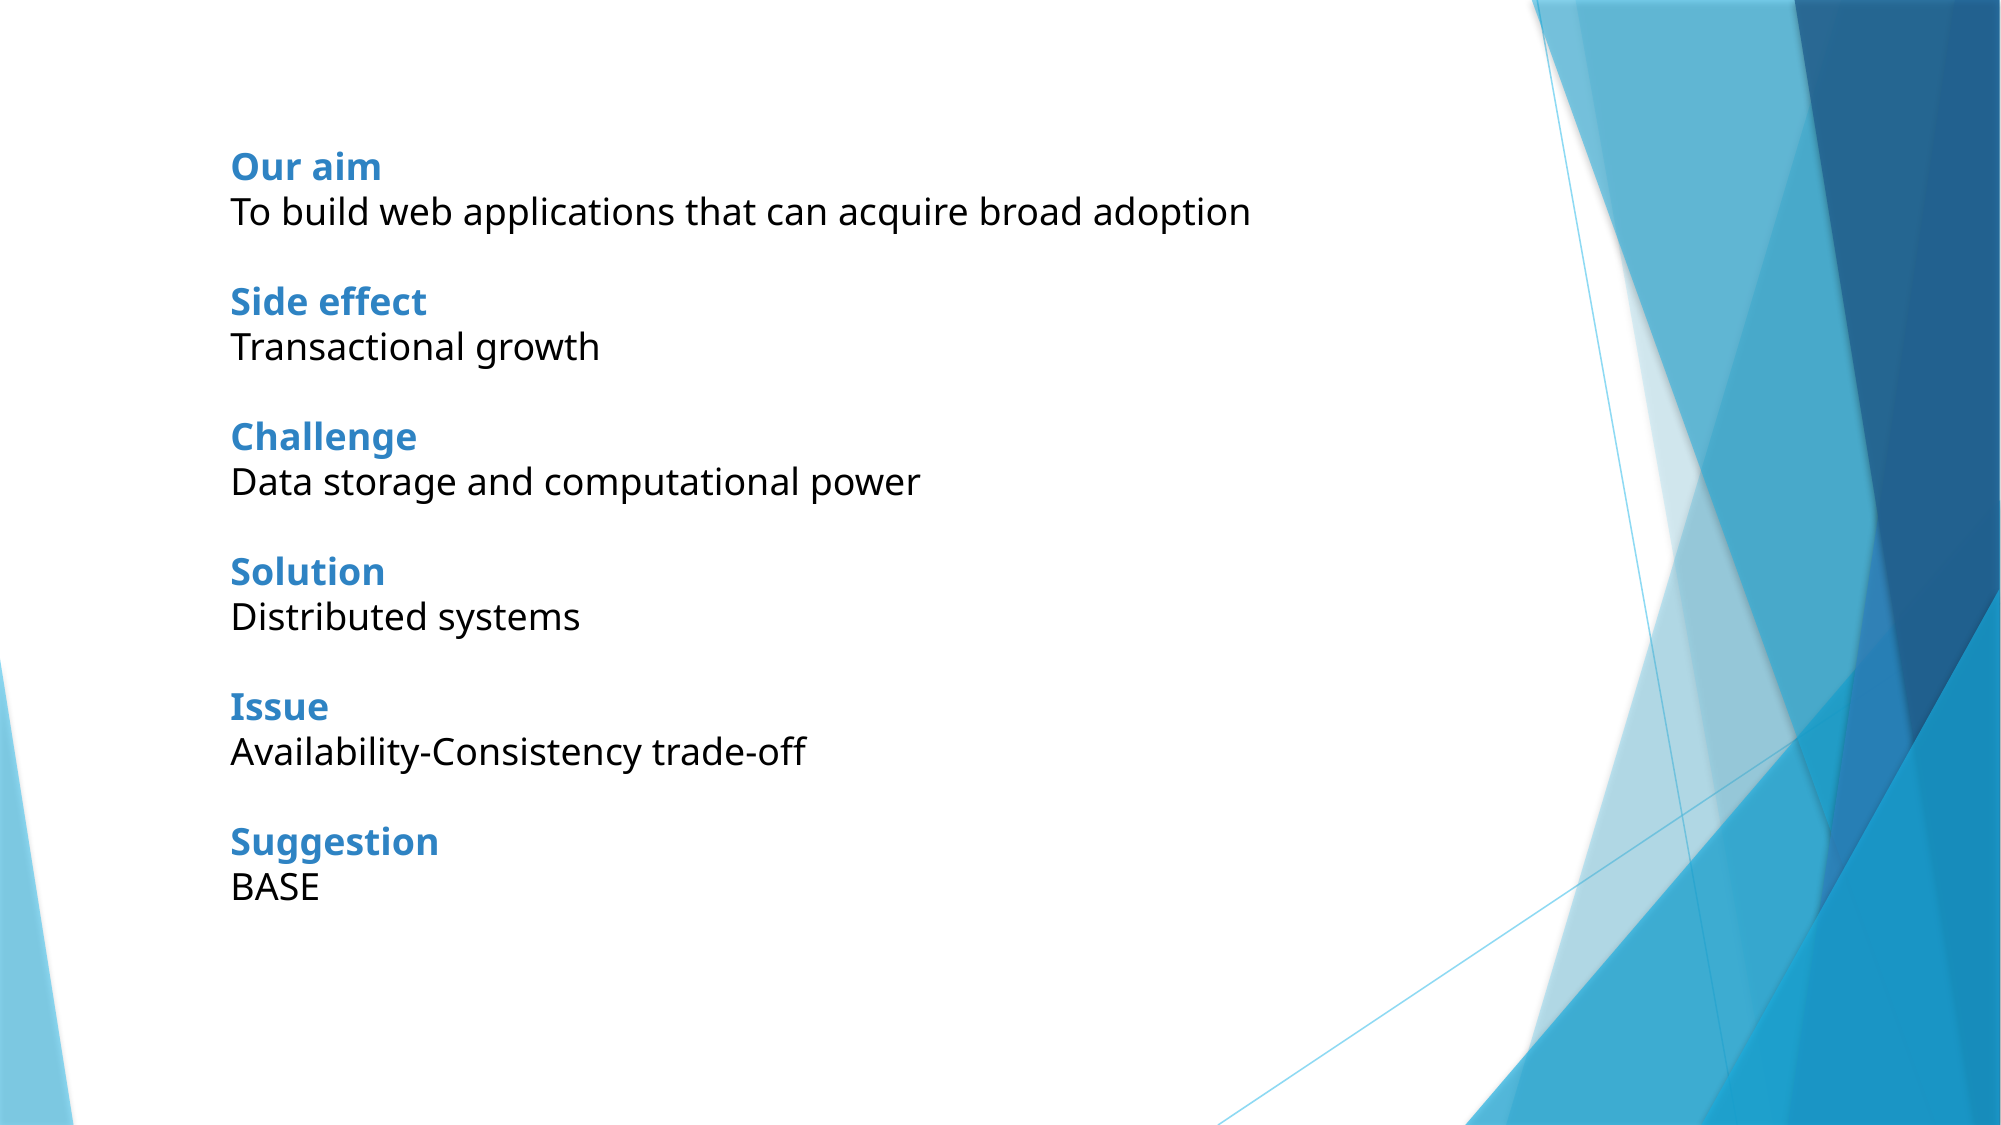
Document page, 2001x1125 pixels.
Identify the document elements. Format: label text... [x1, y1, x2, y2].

text_box Our aim To build web applications that can acquire broad adoption Side effect Transactional growth Challenge Data storage and computational power Solution Distributed systems Issue Availability-Consistency trade-off Suggestion BASE [215, 135, 1556, 1125]
